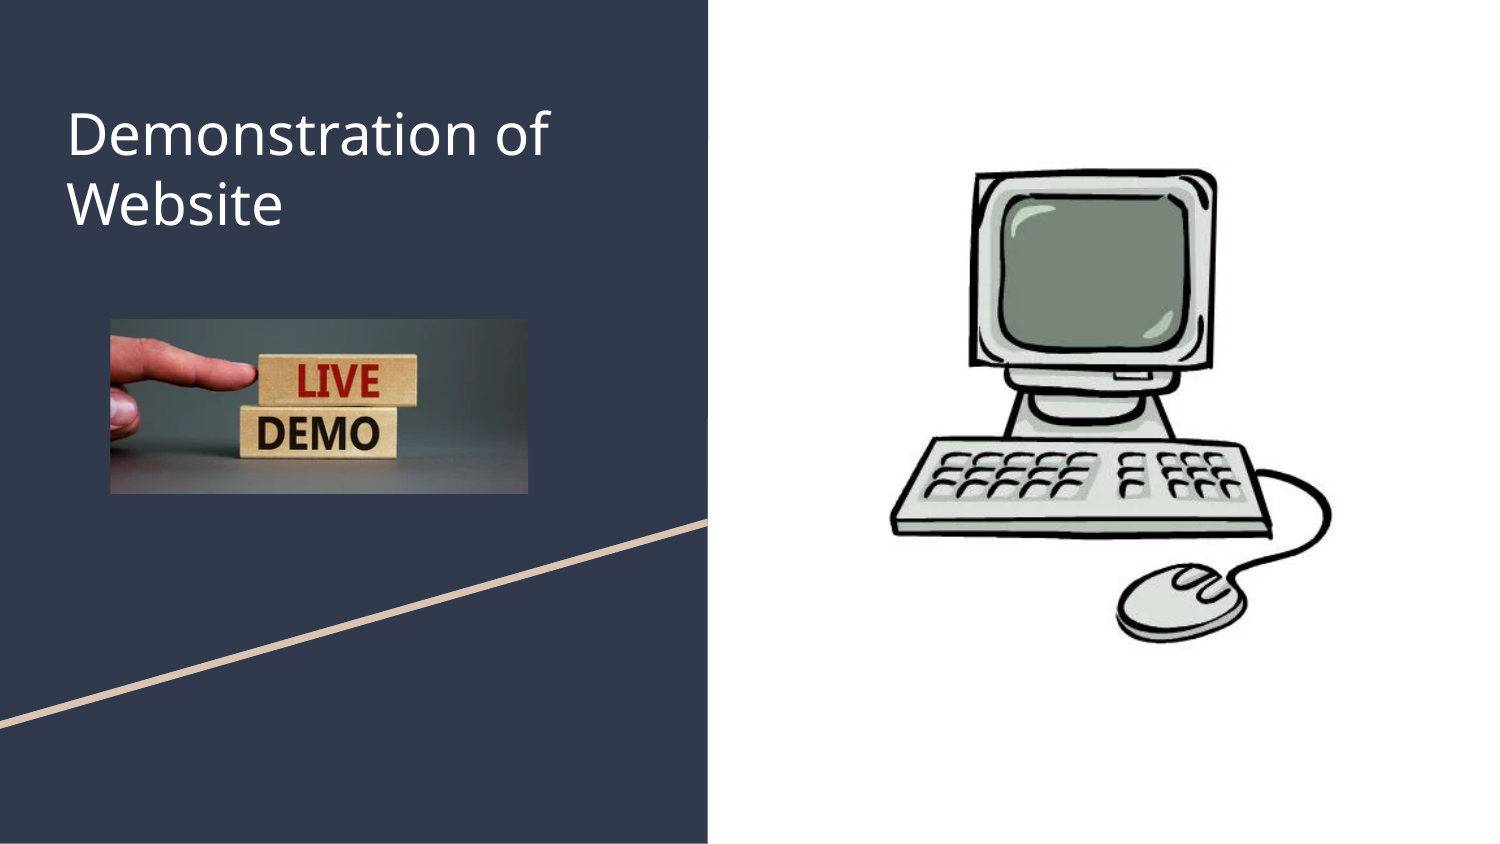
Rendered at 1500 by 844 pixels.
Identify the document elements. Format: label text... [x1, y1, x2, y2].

title Demonstration of Website [51, 82, 660, 494]
picture [879, 162, 1338, 652]
picture [109, 319, 529, 494]
